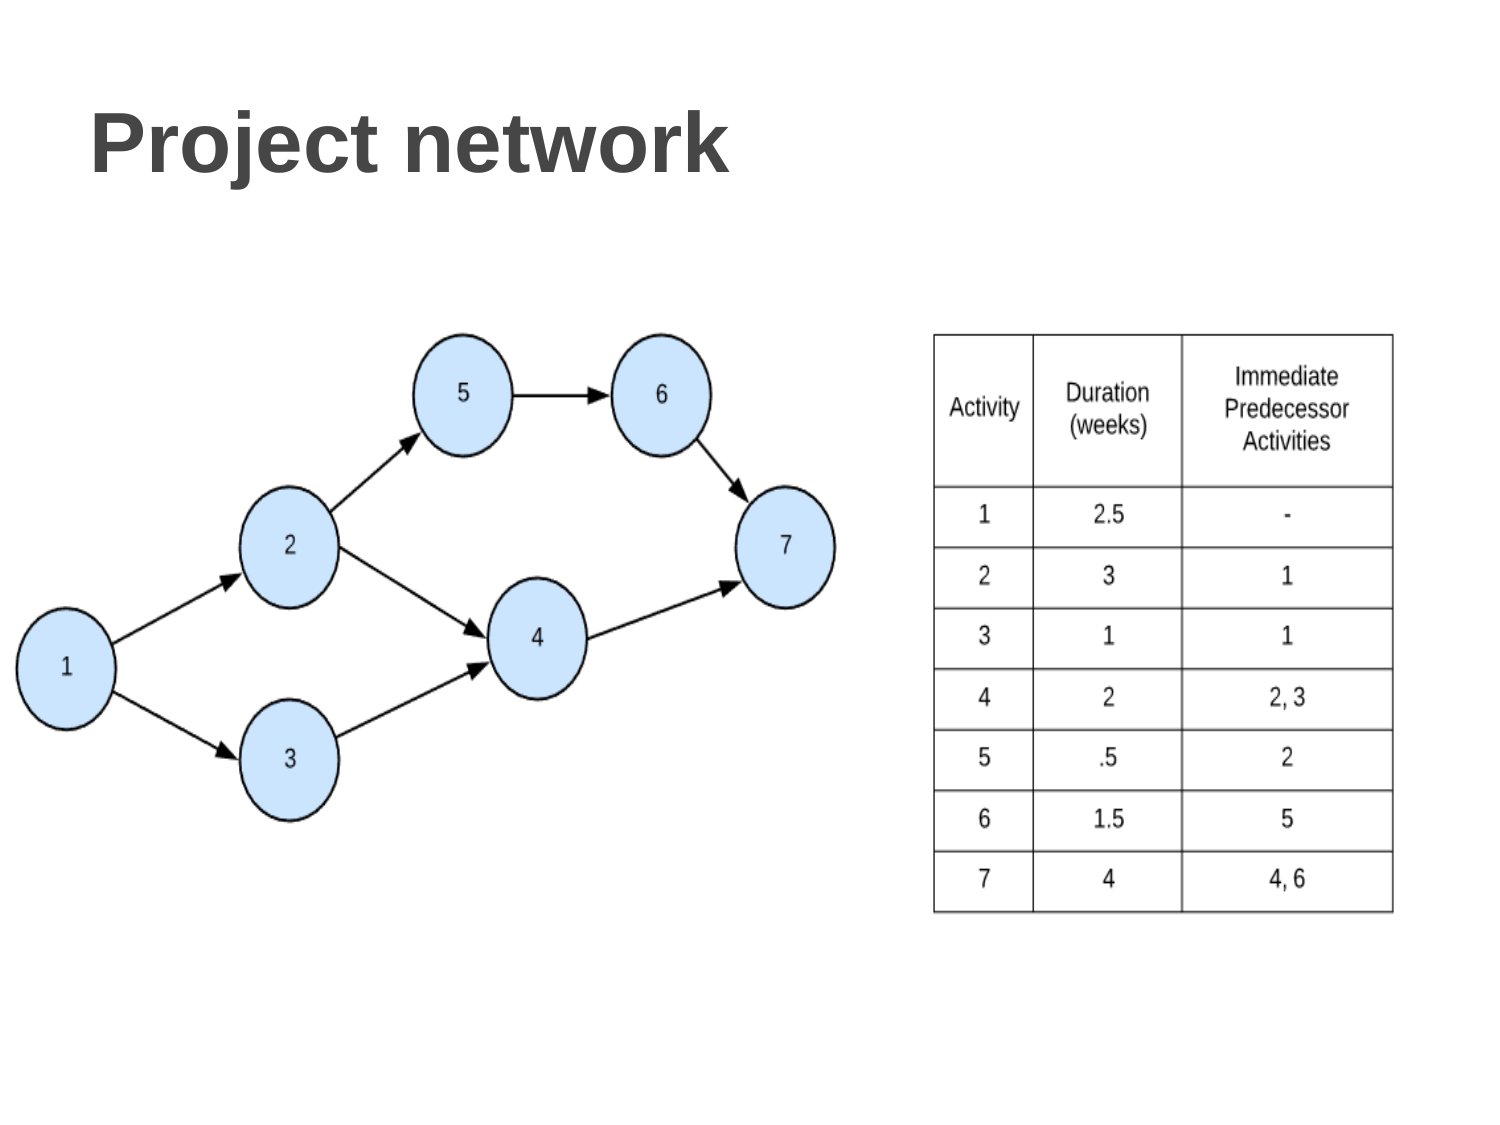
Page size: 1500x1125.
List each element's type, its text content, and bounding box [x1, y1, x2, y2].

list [0, 302, 1404, 929]
title Project network [75, 45, 1425, 233]
